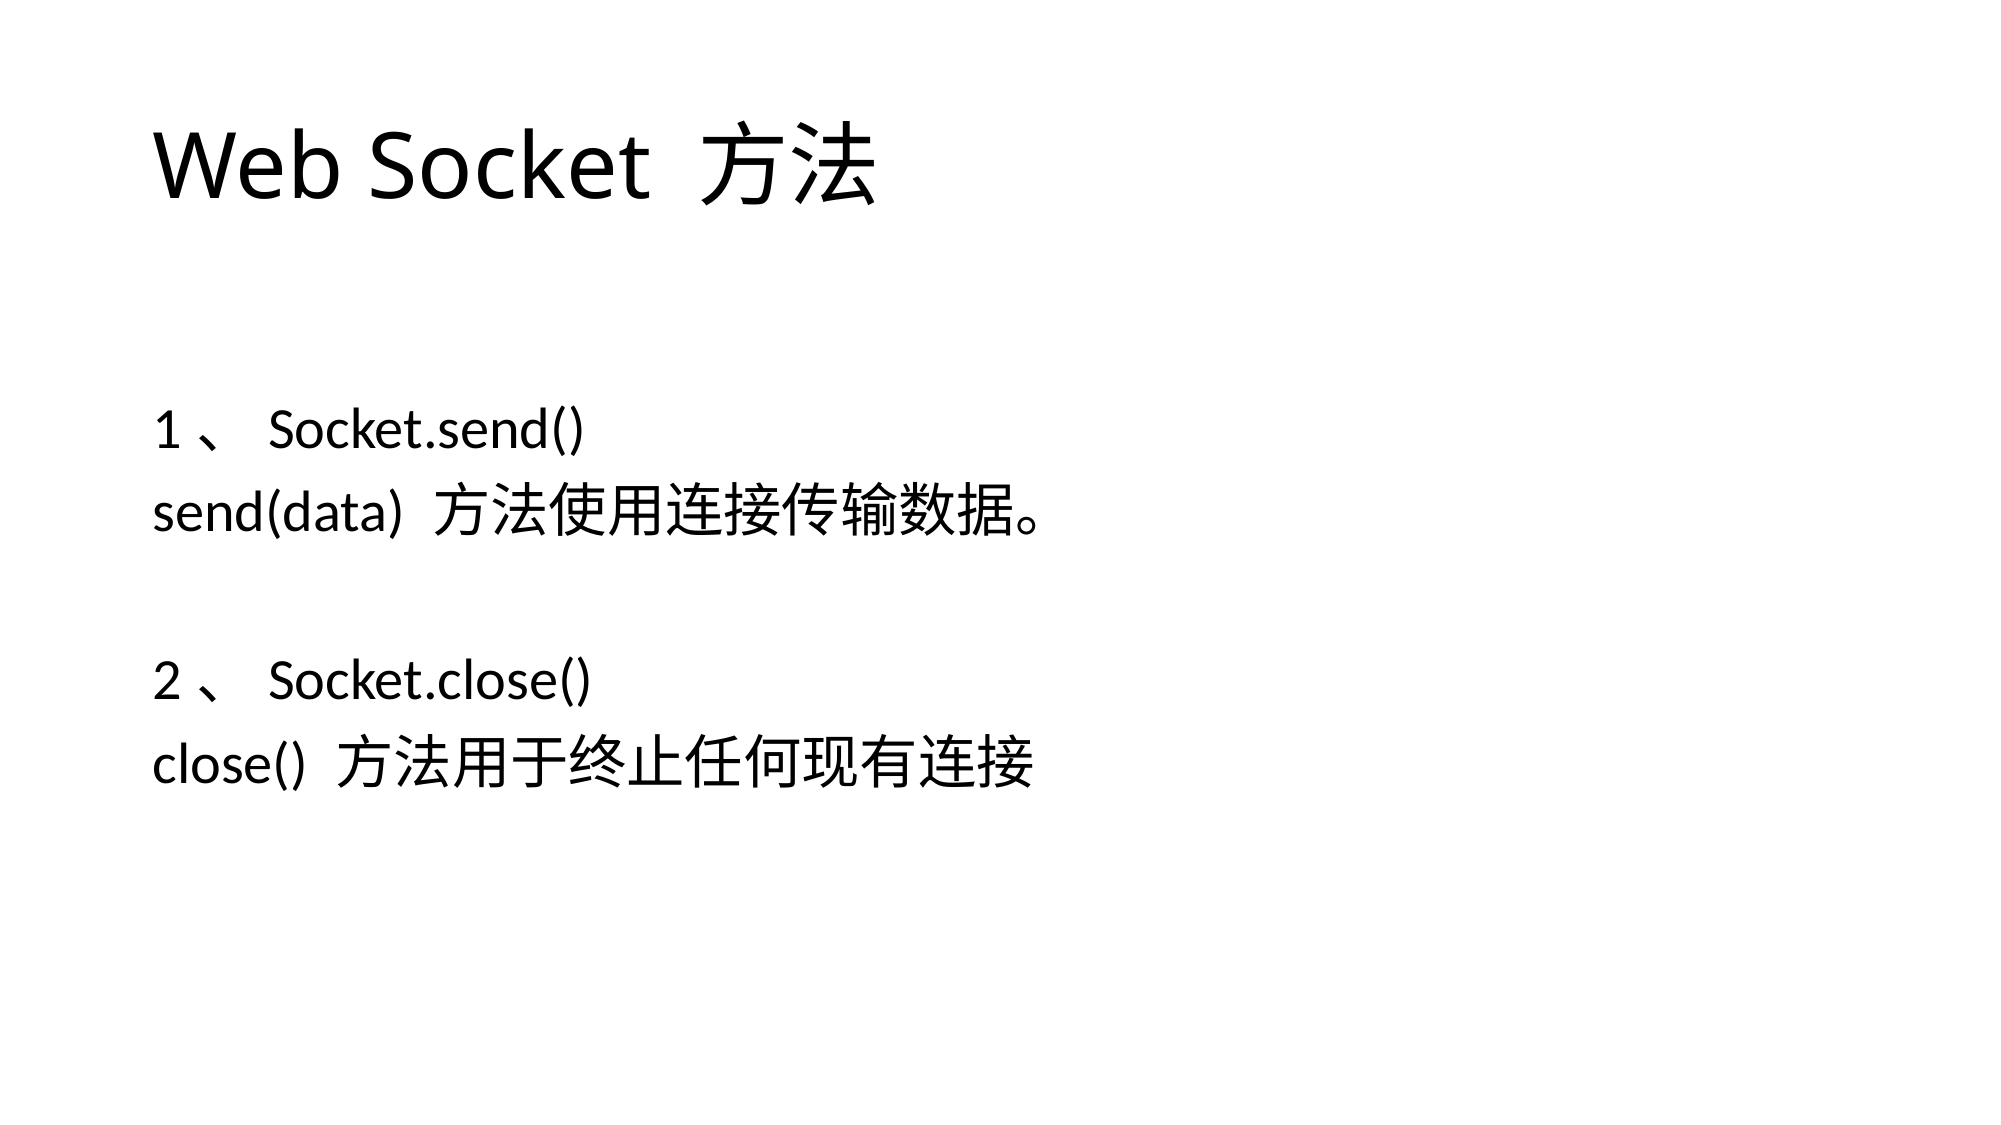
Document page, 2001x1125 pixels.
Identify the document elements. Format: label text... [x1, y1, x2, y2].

title Web Socket 方法 [137, 59, 1863, 278]
list 1、Socket.send() send(data) 方法使用连接传输数据。 2、Socket.close() close() 方法用于终止任何现有连接 [137, 299, 1863, 1014]
